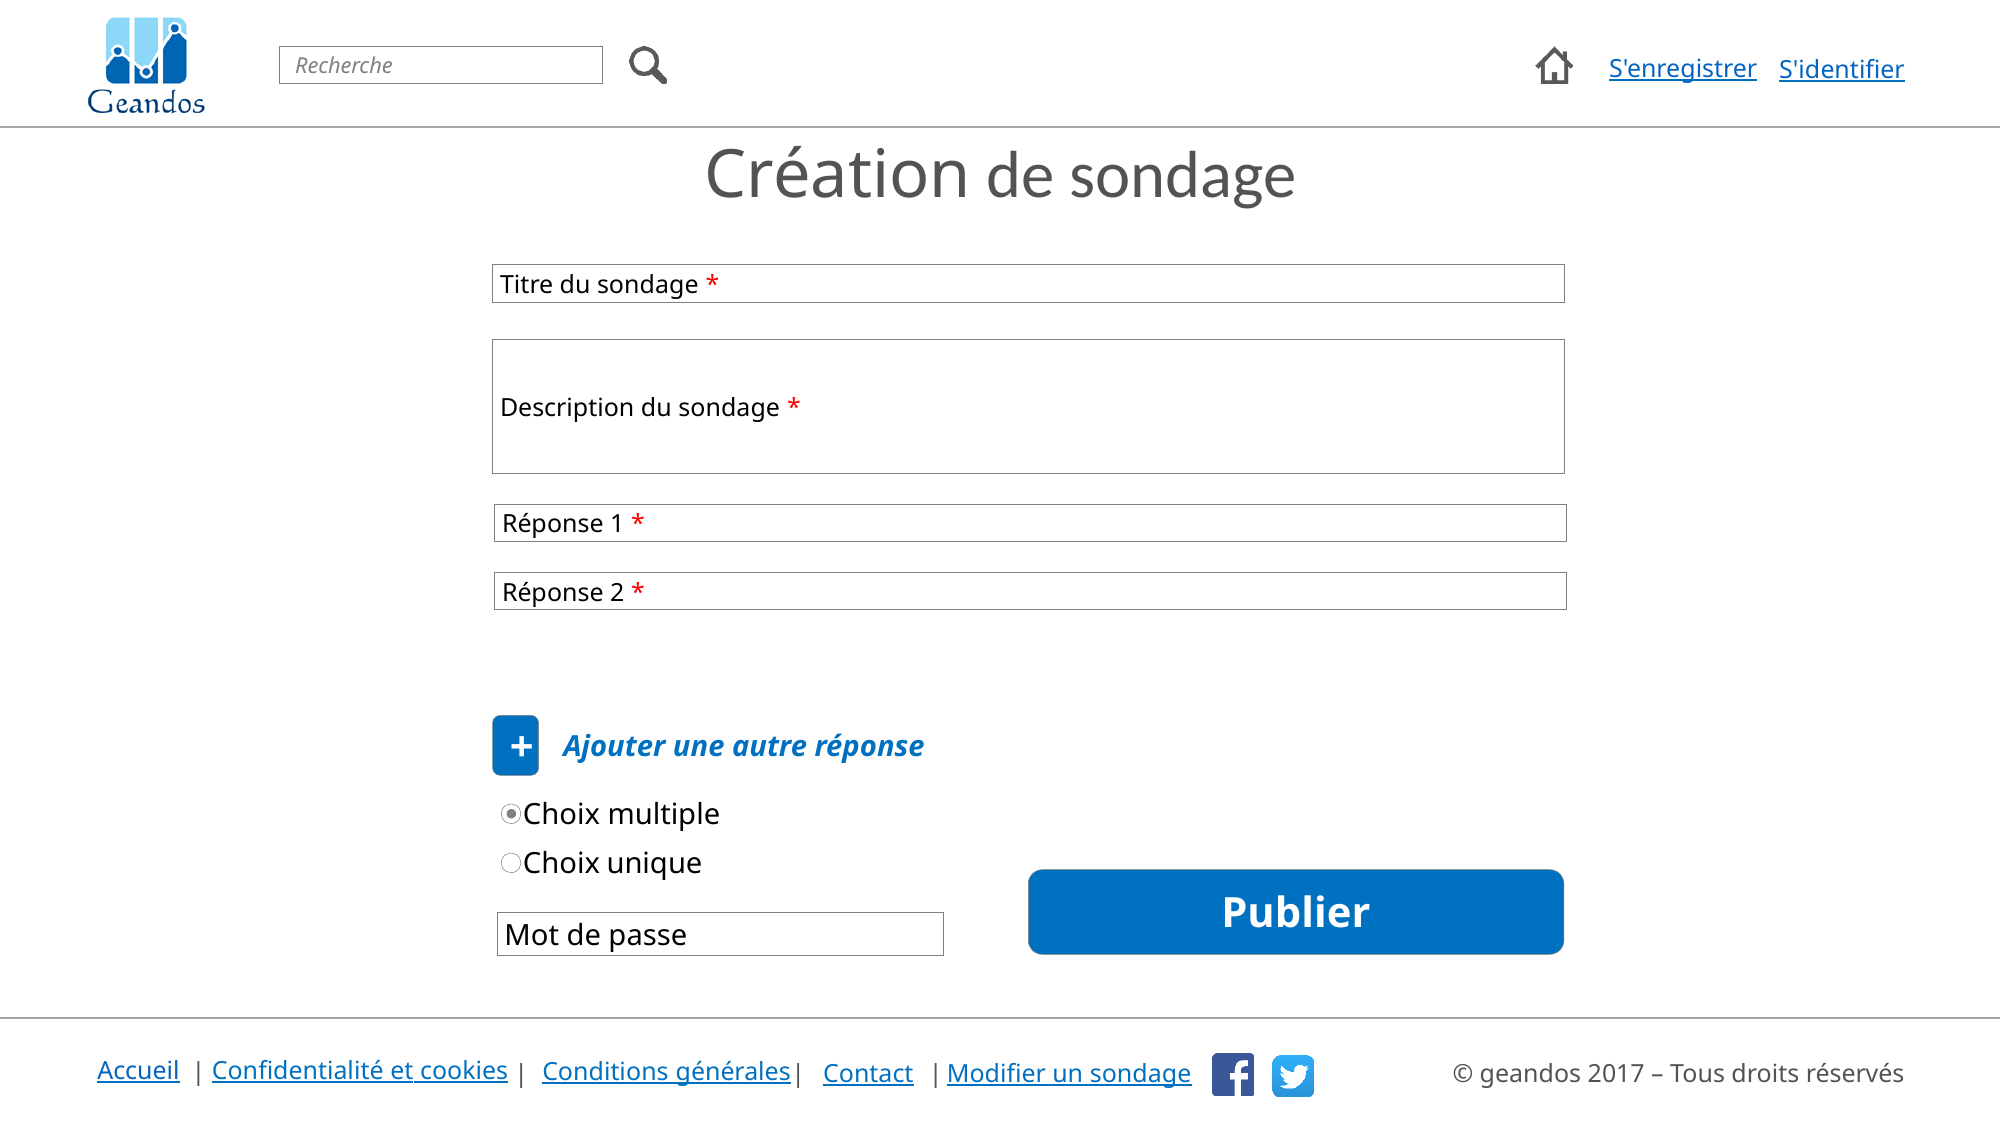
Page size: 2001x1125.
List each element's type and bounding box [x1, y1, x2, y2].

text_box [0, 16, 2000, 1097]
